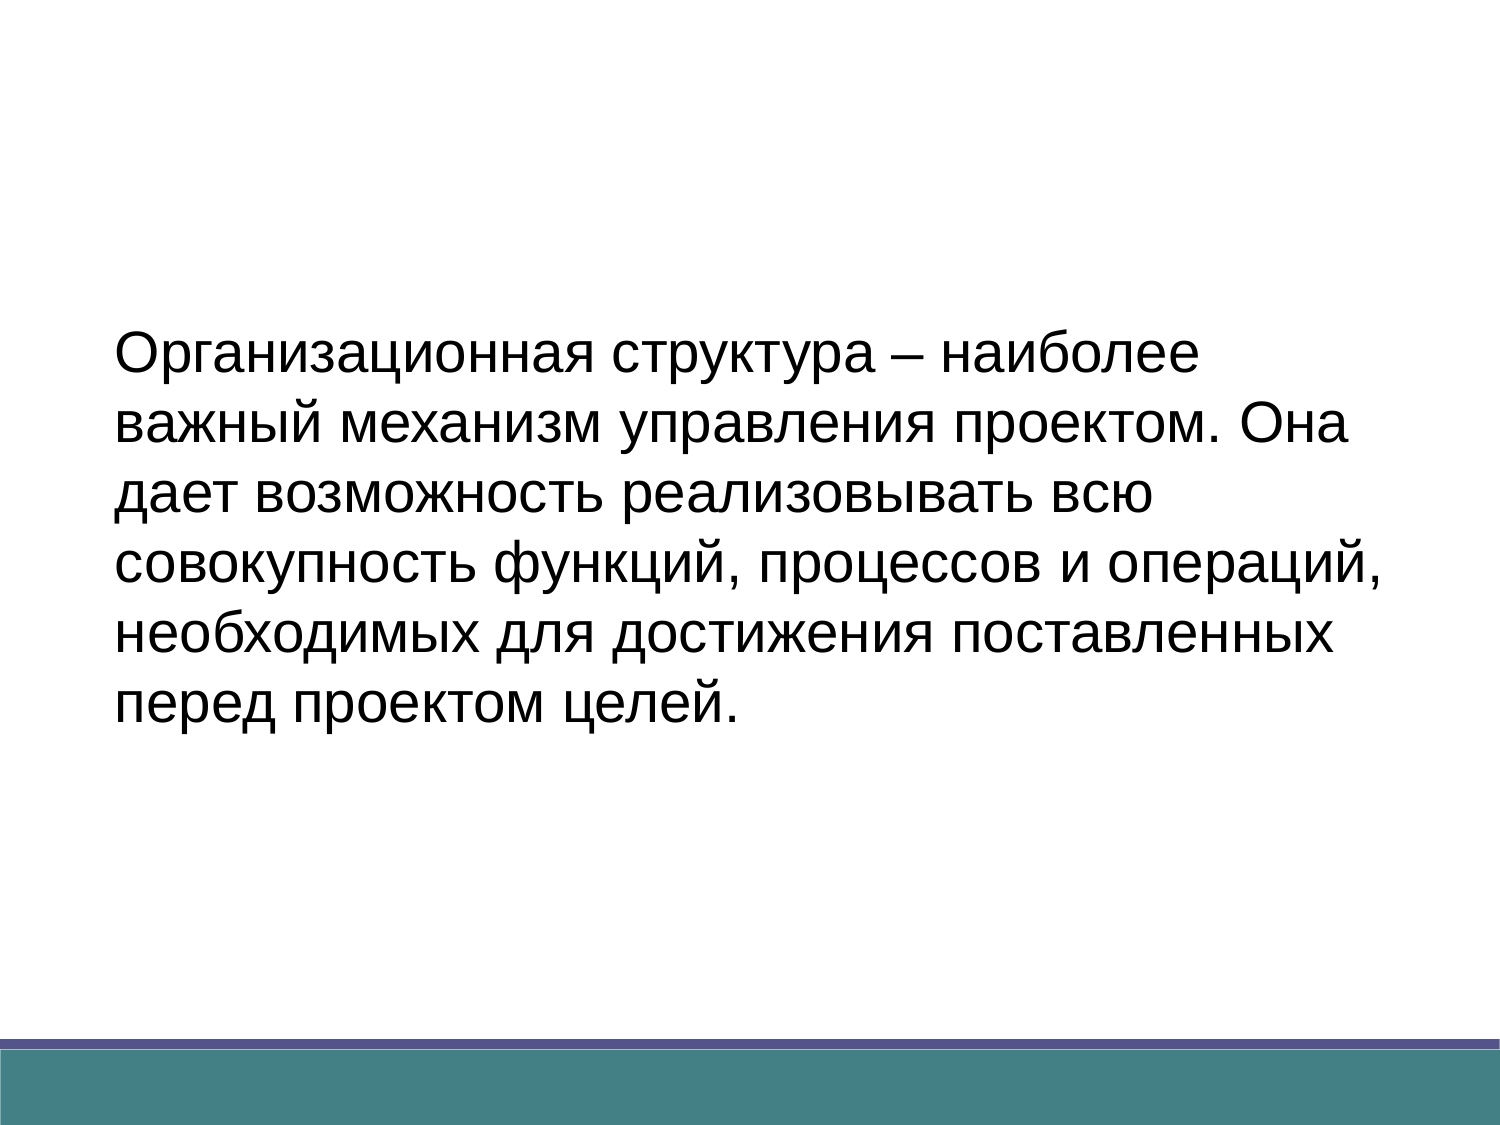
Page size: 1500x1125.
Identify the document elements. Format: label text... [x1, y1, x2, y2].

text_box Организационная структура – наиболее важный механизм управления проектом. Она дает возможность реализовывать всю совокупность функций, процессов и операций, необходимых для достижения поставленных перед проектом целей. [100, 306, 1424, 741]
